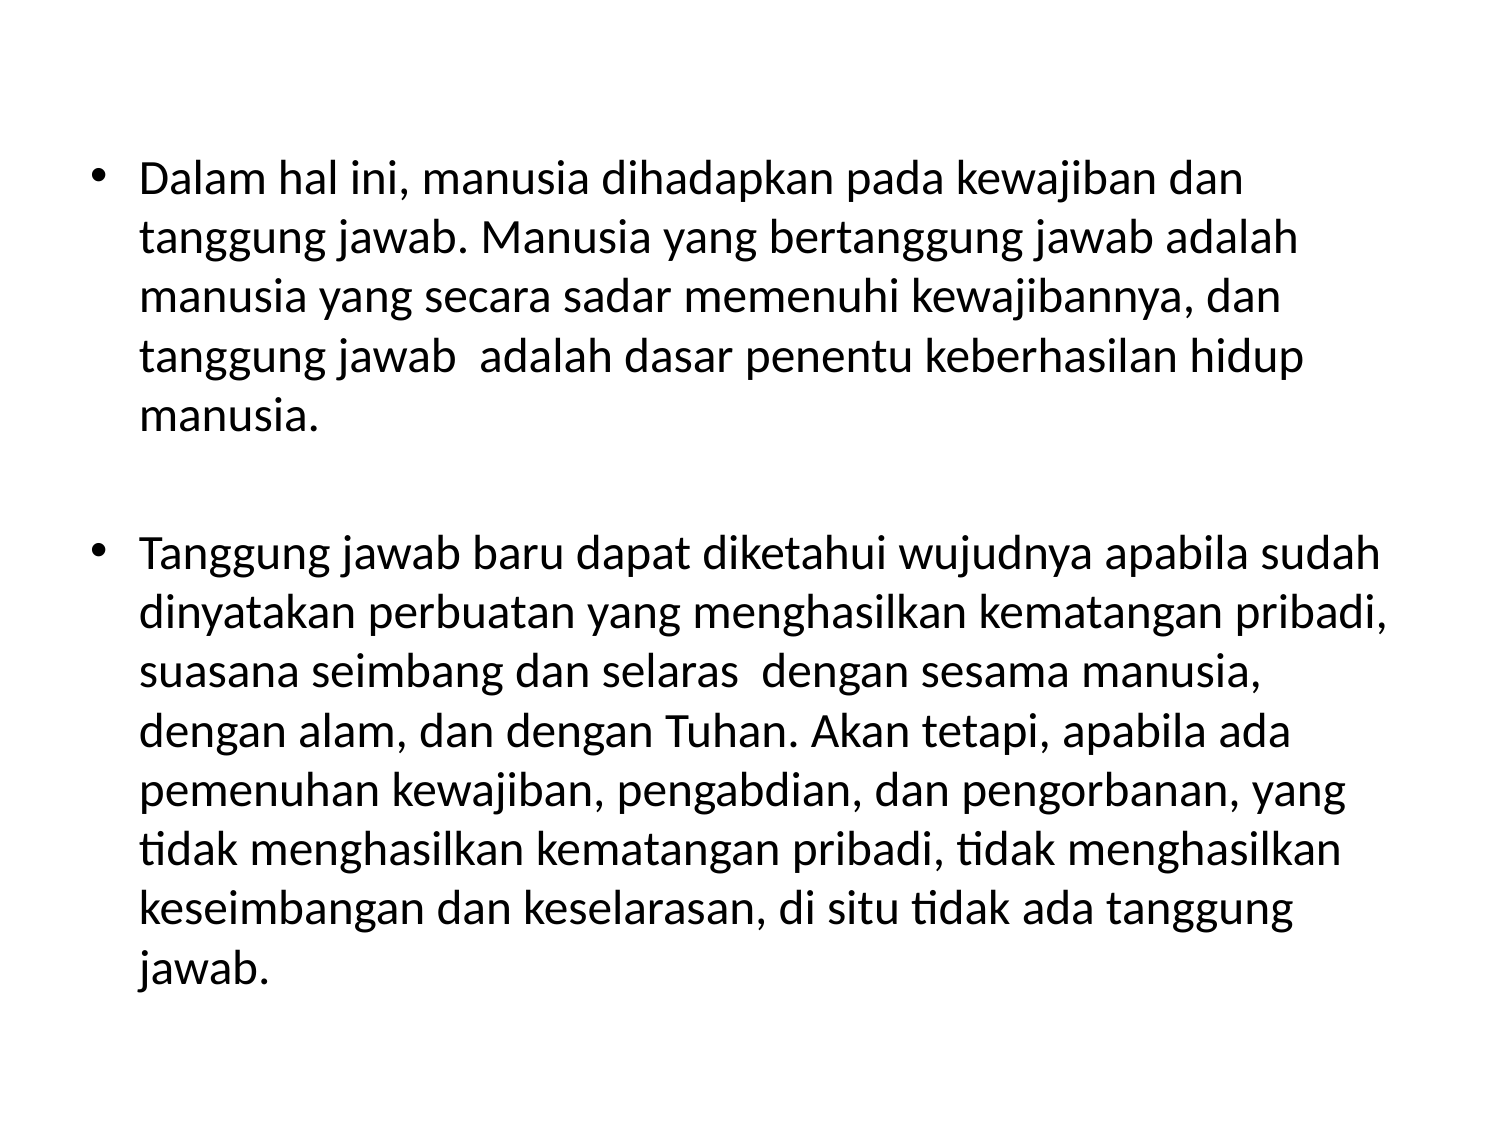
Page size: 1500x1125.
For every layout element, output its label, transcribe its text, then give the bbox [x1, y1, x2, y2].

list Dalam hal ini, manusia dihadapkan pada kewajiban dan tanggung jawab. Manusia yang bertanggung jawab adalah manusia yang secara sadar memenuhi kewajibannya, dan tanggung jawab adalah dasar penentu keberhasilan hidup manusia. Tanggung jawab baru dapat diketahui wujudnya apabila sudah dinyatakan perbuatan yang menghasilkan kematangan pribadi, suasana seimbang dan selaras dengan sesama manusia, dengan alam, dan dengan Tuhan. Akan tetapi, apabila ada pemenuhan kewajiban, pengabdian, dan pengorbanan, yang tidak menghasilkan kematangan pribadi, tidak menghasilkan keseimbangan dan keselarasan, di situ tidak ada tanggung jawab. [75, 137, 1425, 1005]
